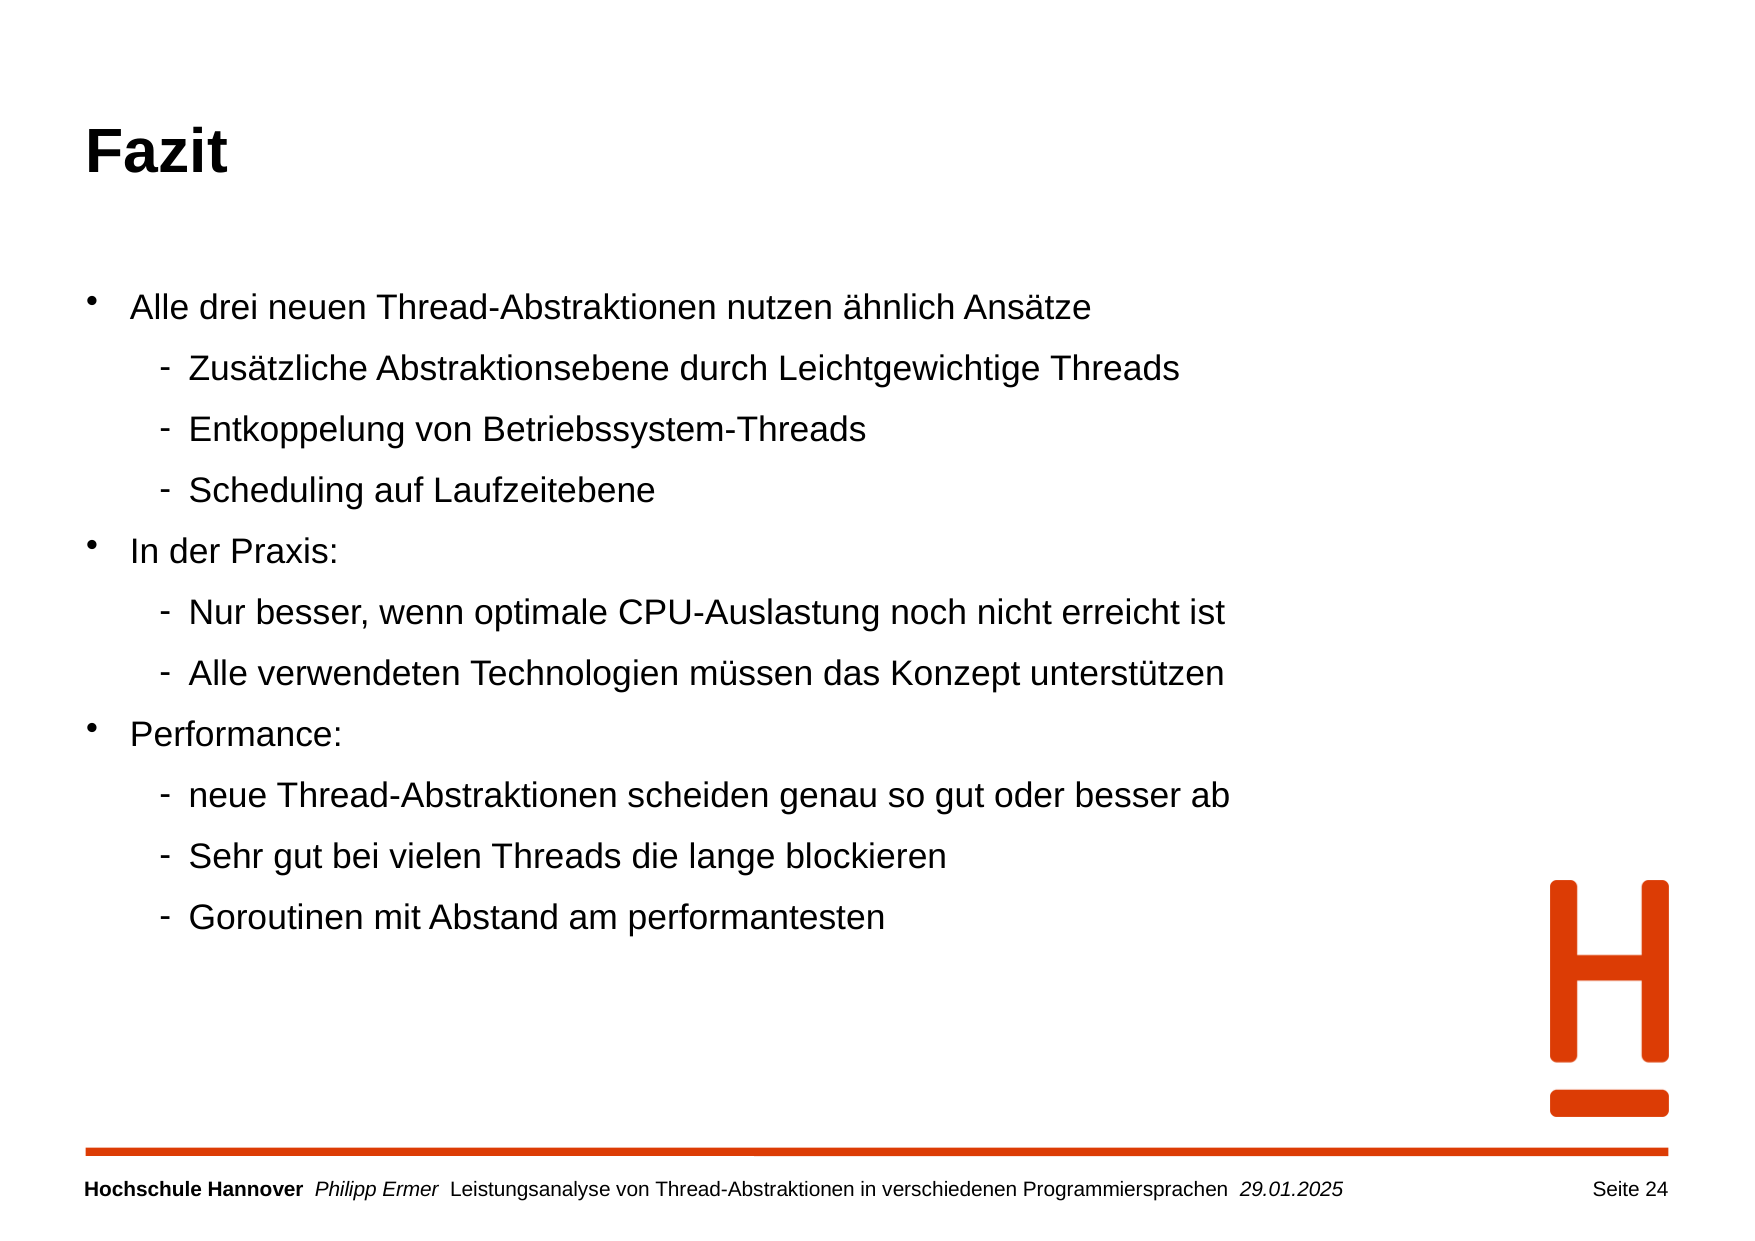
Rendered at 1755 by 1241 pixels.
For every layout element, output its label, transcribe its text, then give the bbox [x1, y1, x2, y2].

picture [1550, 880, 1669, 1117]
slide_number Seite 24 [1467, 1175, 1669, 1213]
list Alle drei neuen Thread-Abstraktionen nutzen ähnlich Ansätze Zusätzliche Abstraktionsebene durch Leichtgewichtige Threads Entkoppelung von Betriebssystem-Threads Scheduling auf Laufzeitebene In der Praxis: Nur besser, wenn optimale CPU-Auslastung noch nicht erreicht ist Alle verwendeten Technologien müssen das Konzept unterstützen Performance: neue Thread-Abstraktionen scheiden genau so gut oder besser ab Sehr gut bei vielen Threads die lange blockieren Goroutinen mit Abstand am performantesten [85, 279, 1468, 1022]
title Fazit [85, 110, 1669, 266]
